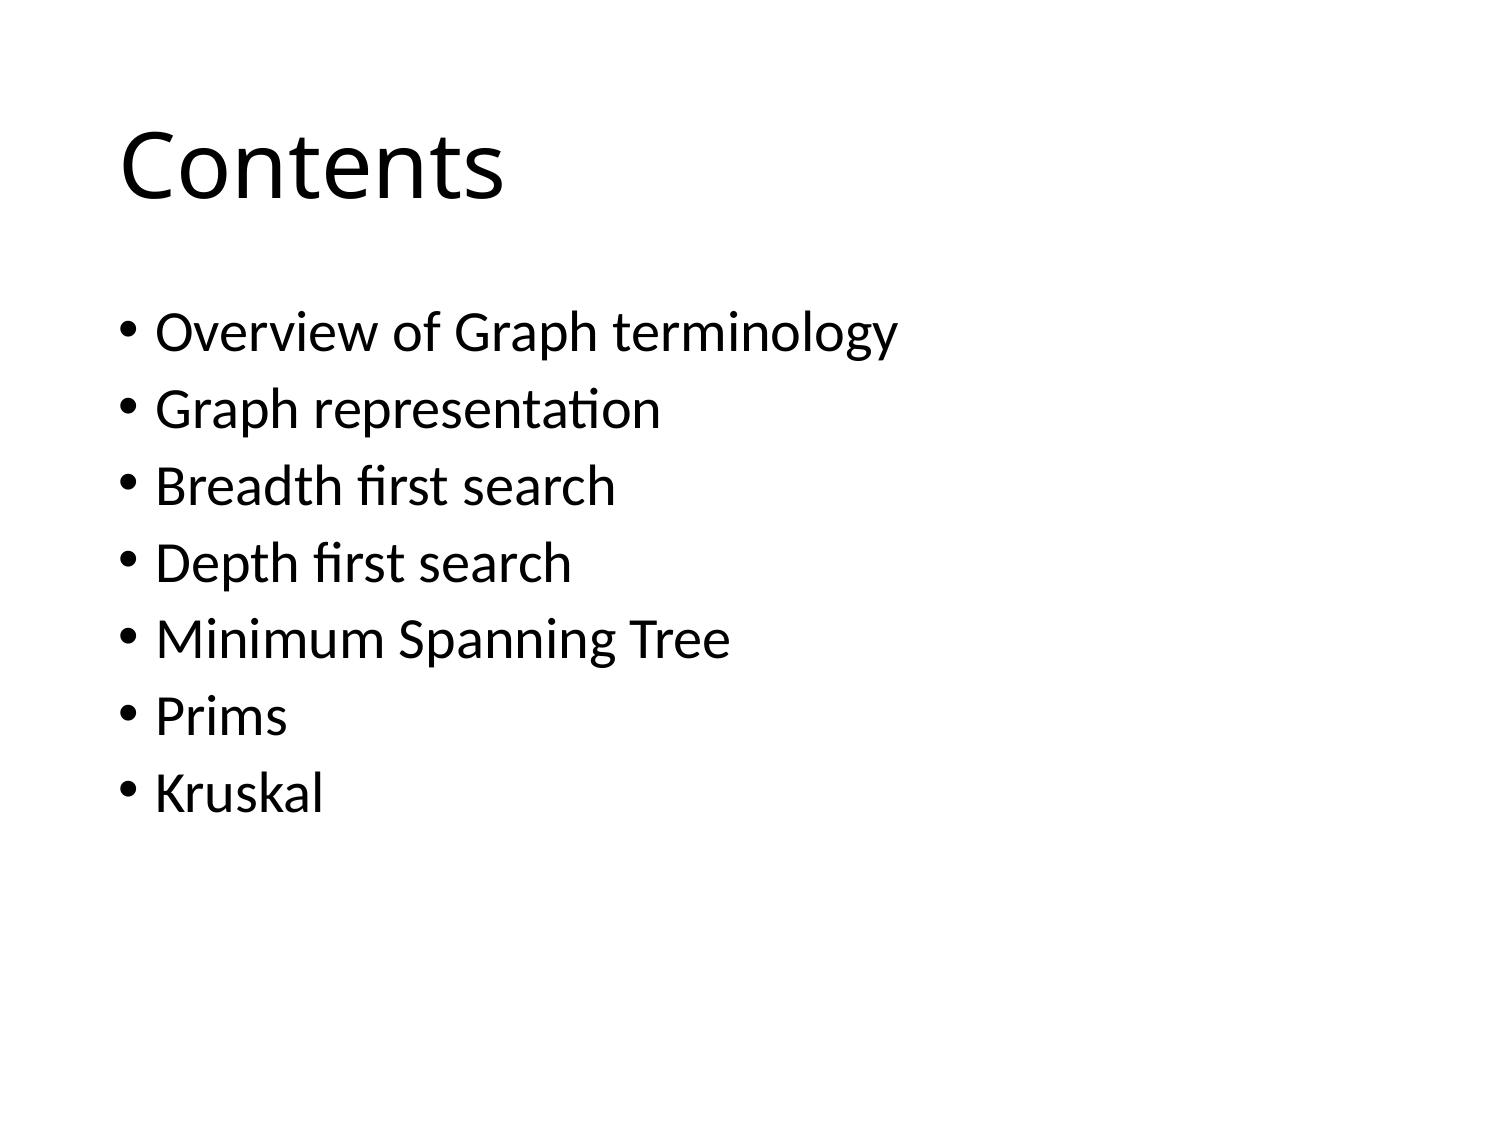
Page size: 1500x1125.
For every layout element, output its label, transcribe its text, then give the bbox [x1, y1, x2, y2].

list Overview of Graph terminology Graph representation Breadth first search Depth first search Minimum Spanning Tree Prims Kruskal [103, 299, 1397, 1014]
title Contents [103, 59, 1397, 278]
